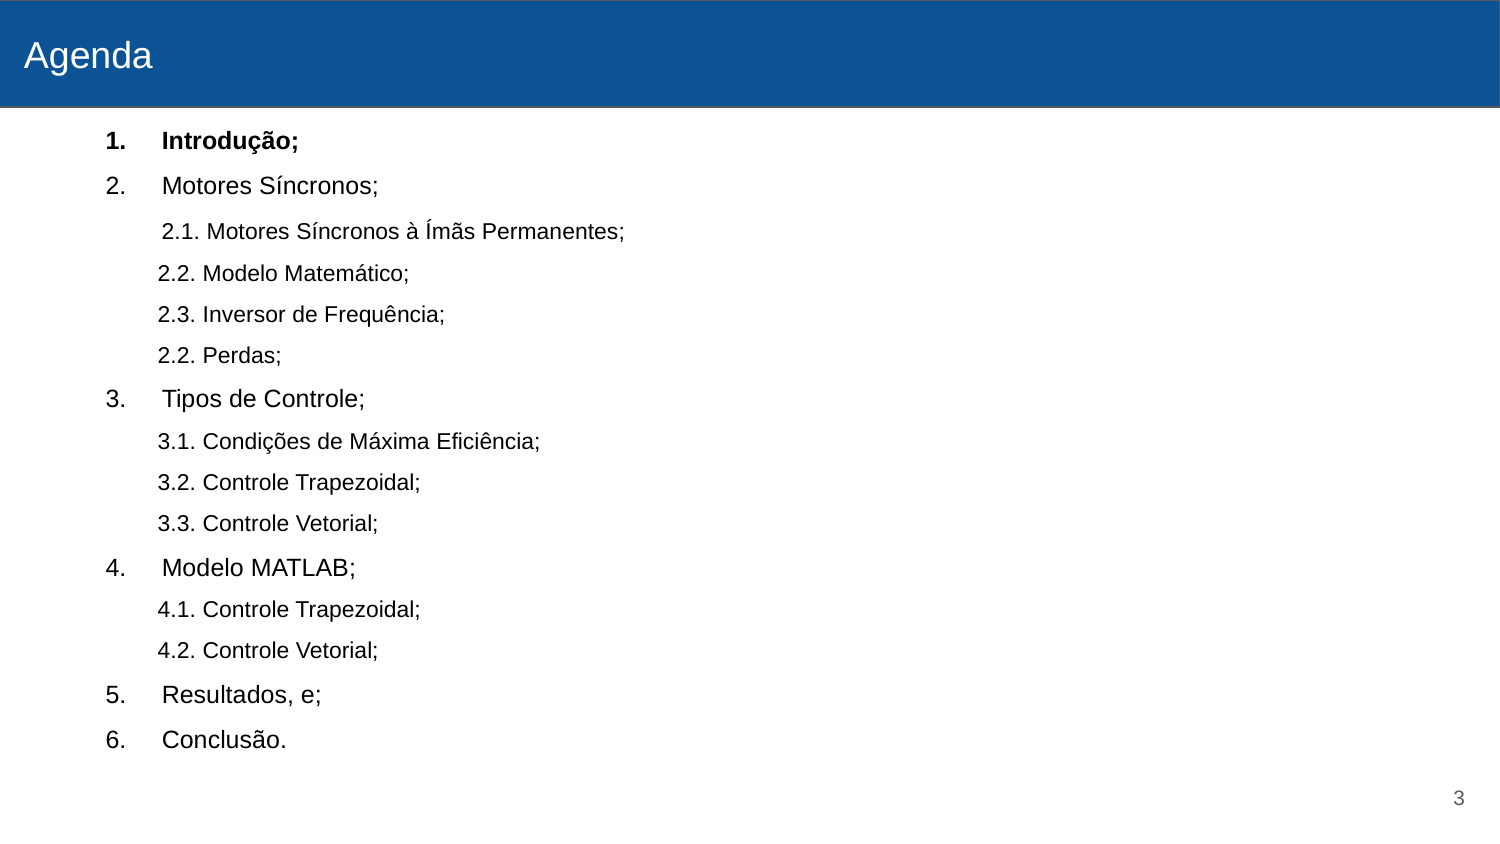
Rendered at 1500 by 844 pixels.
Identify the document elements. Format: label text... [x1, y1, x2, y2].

title Asakadkjad [33, 107, 90, 116]
title Asakadkjad [1177, 107, 1432, 116]
text_box Agenda [8, 15, 658, 92]
slide_number 3 [1389, 764, 1480, 830]
text_box Introdução; Motores Síncronos; 2.1. Motores Síncronos à Ímãs Permanentes; 2.2. Modelo Matemático; 2.3. Inversor de Frequência; 2.2. Perdas; Tipos de Controle; 3.1. Condições de Máxima Eficiência; 3.2. Controle Trapezoidal; 3.3. Controle Vetorial; Modelo MATLAB; 4.1. Controle Trapezoidal; 4.2. Controle Vetorial; Resultados, e; Conclusão. [90, 102, 1177, 844]
text_box [0, 0, 1500, 107]
